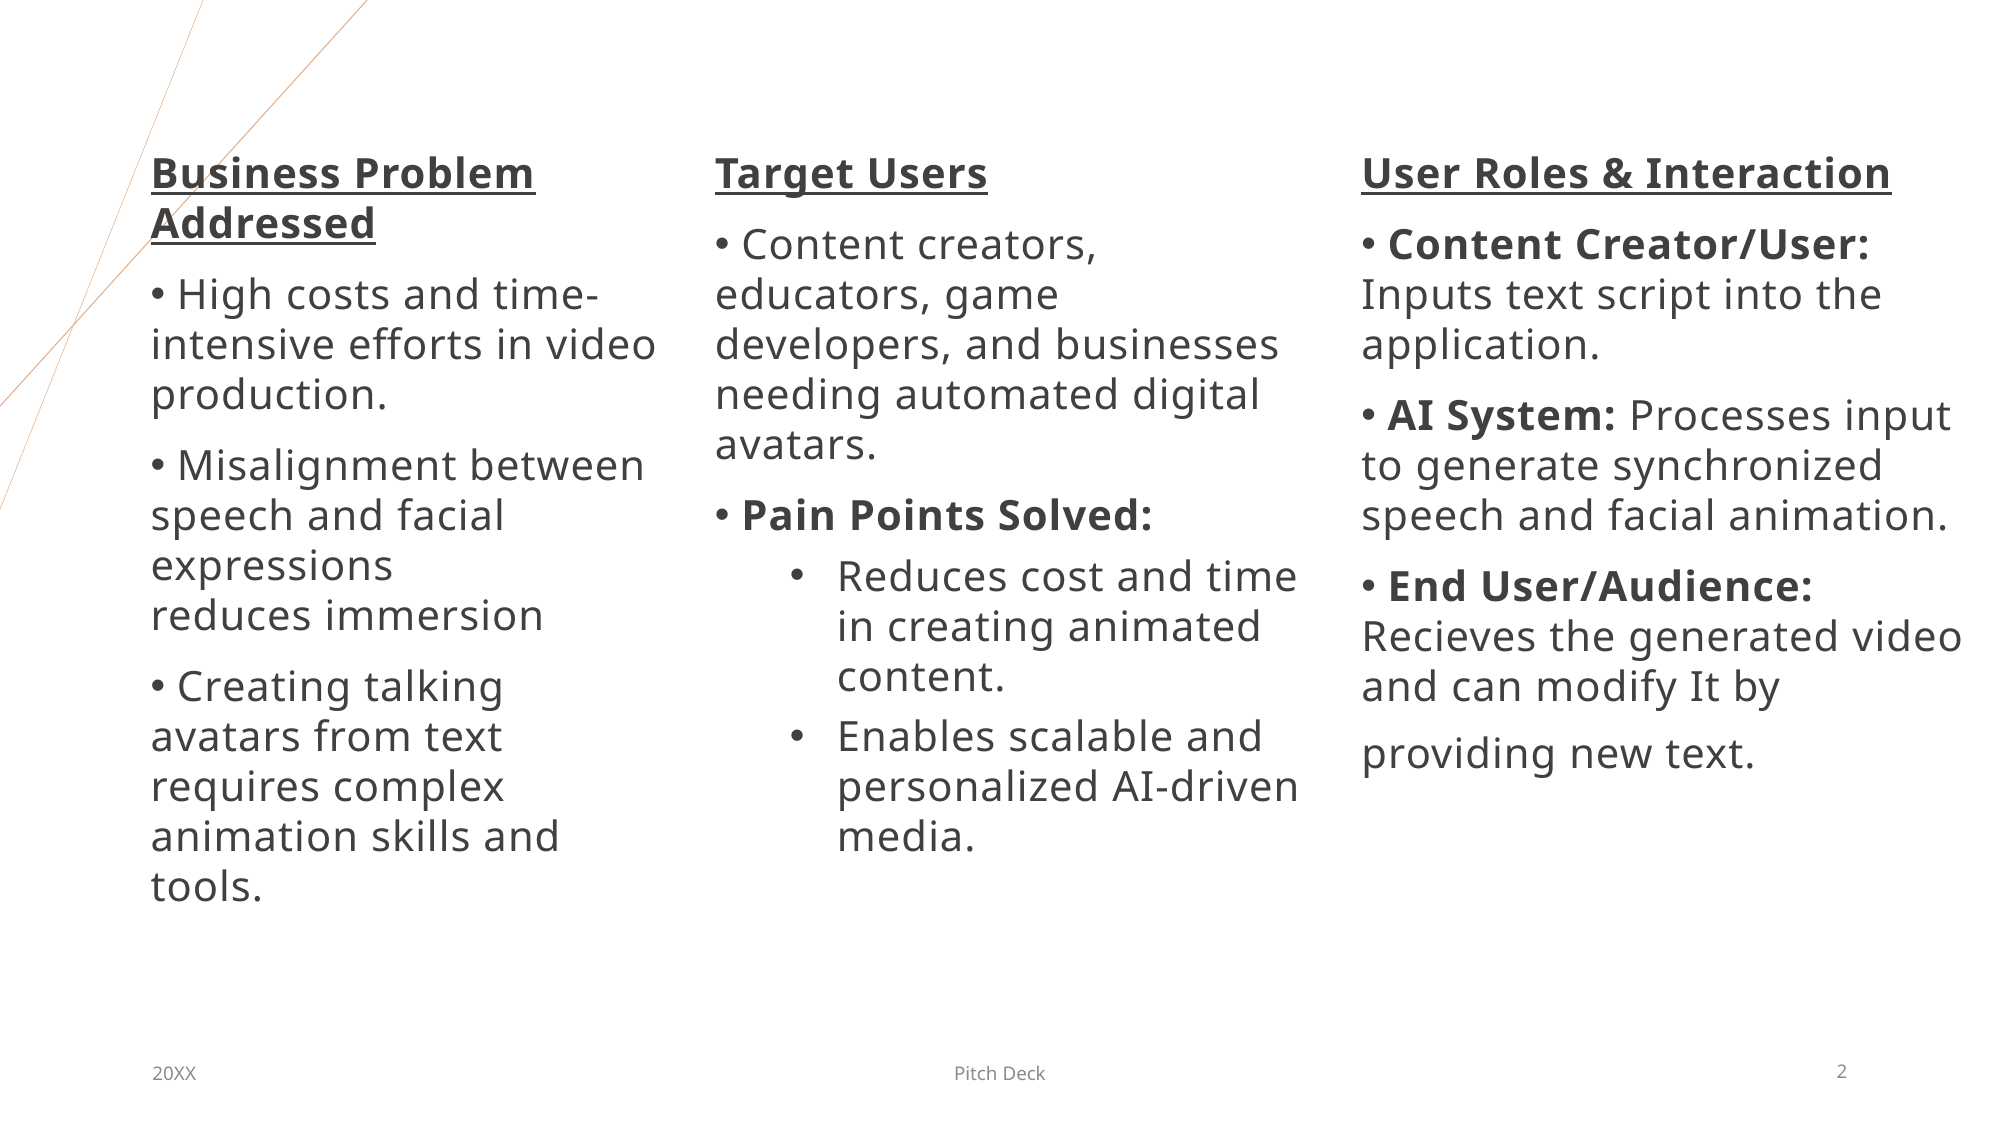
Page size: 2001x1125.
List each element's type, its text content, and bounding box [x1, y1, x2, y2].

list User Roles & Interaction Content Creator/User: Inputs text script into the application. AI System: Processes input to generate synchronized speech and facial animation. End User/Audience: Recieves the generated video and can modify It by providing new text. [1346, 139, 1999, 957]
list Business Problem Addressed High costs and time-intensive efforts in video production. Misalignment between speech and facial expressions reduces immersion Creating talking avatars from text requires complex animation skills and tools. [135, 139, 677, 957]
slide_number 20XX [137, 1042, 588, 1103]
footer Pitch Deck [662, 1042, 1338, 1103]
slide_number 2 [1412, 1042, 1863, 1103]
list Target Users Content creators, educators, game developers, and businesses needing automated digital avatars. Pain Points Solved: Reduces cost and time in creating animated content. Enables scalable and personalized AI-driven media. [699, 139, 1324, 890]
